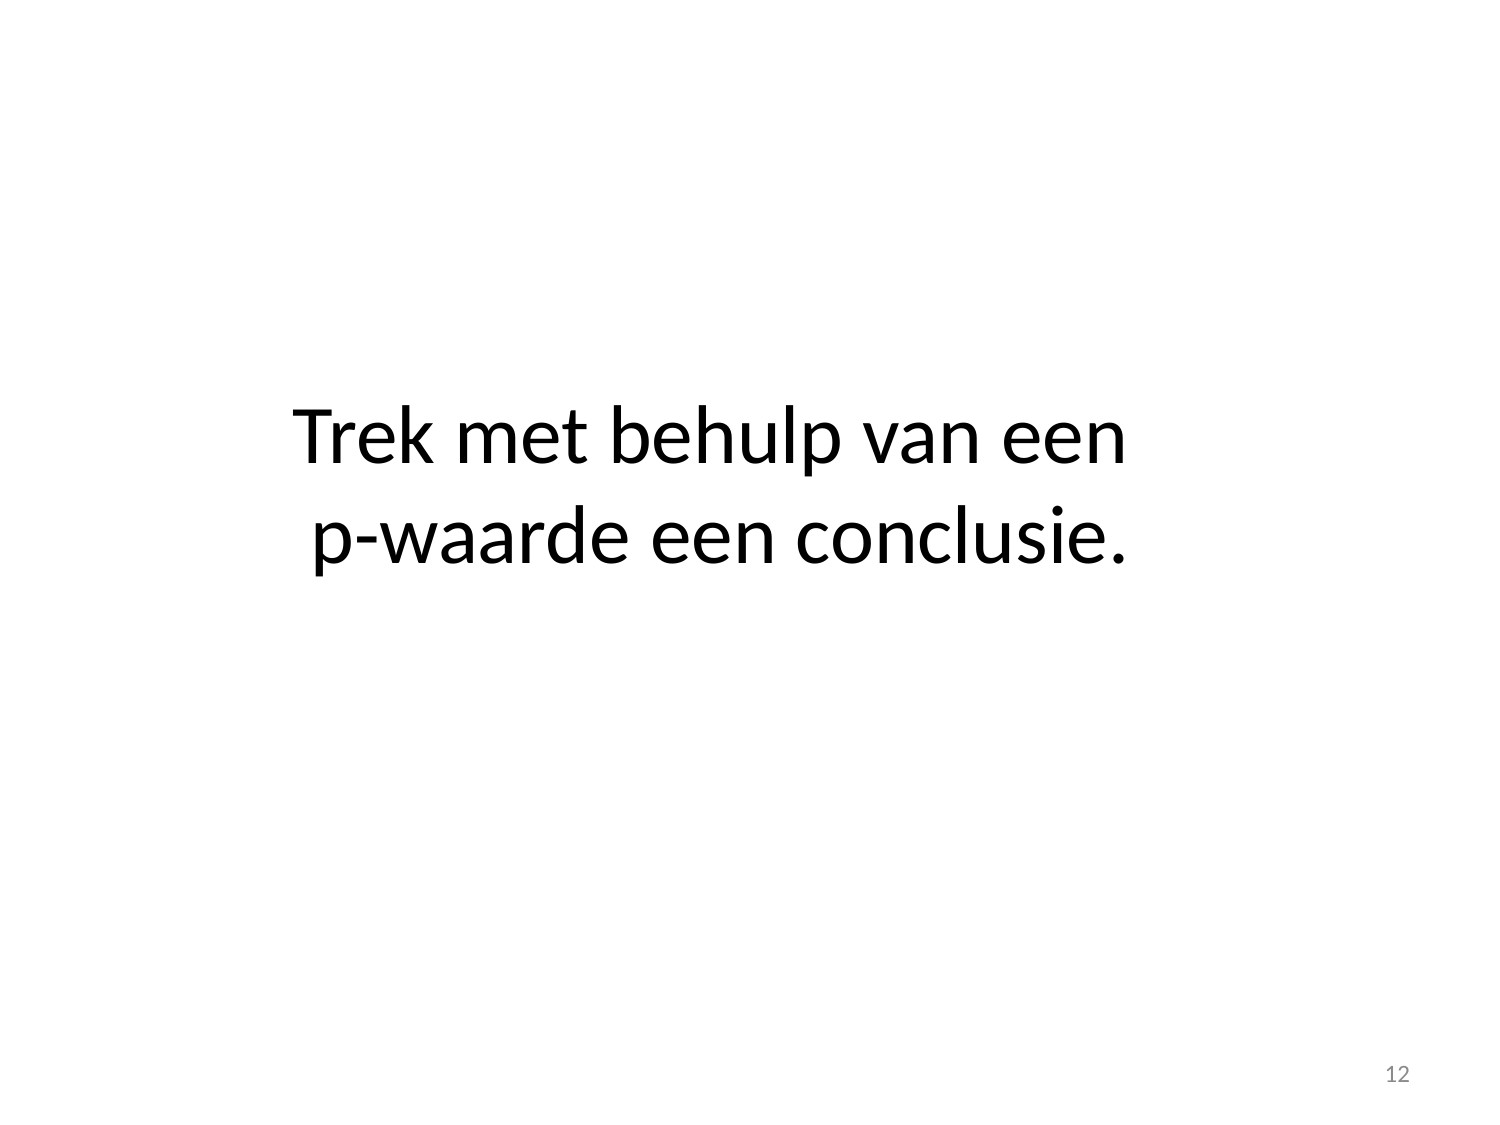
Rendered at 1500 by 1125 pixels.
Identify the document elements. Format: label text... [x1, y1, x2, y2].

slide_number 12 [1074, 1042, 1425, 1103]
title Trek met behulp van een p-waarde een conclusie. [82, 356, 1358, 675]
